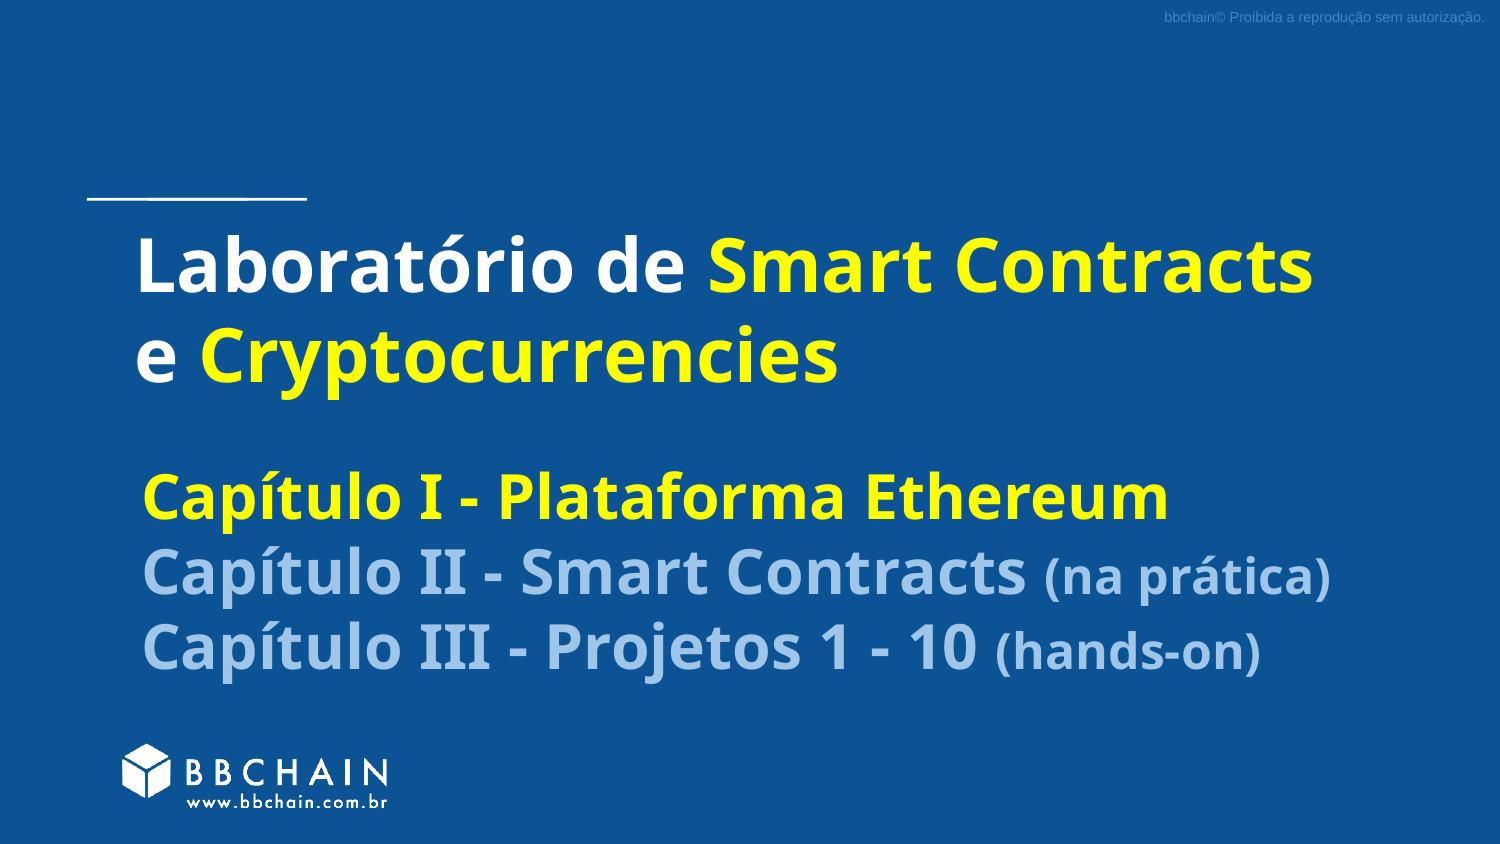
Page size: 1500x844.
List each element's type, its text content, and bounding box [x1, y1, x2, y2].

title Laboratório de Smart Contracts e Cryptocurrencies [119, 202, 1381, 403]
picture [122, 743, 387, 808]
text_box Capítulo I - Plataforma Ethereum Capítulo II - Smart Contracts (na prática) Capítulo III - Projetos 1 - 10 (hands-on) [126, 442, 1388, 687]
